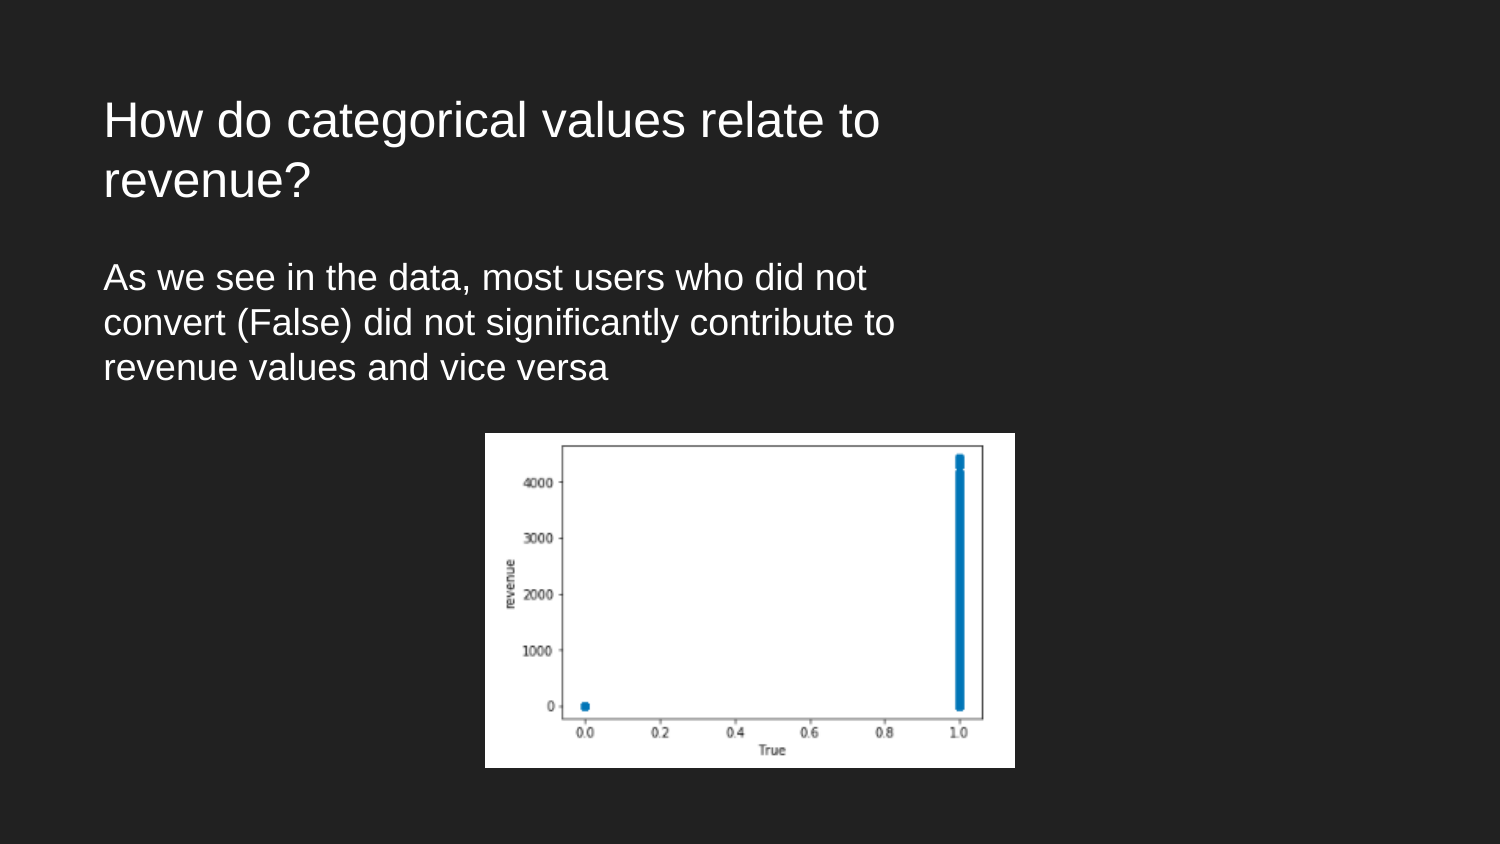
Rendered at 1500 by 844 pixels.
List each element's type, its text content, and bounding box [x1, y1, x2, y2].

picture [485, 433, 1015, 768]
text_box How do categorical values relate to revenue? As we see in the data, most users who did not convert (False) did not significantly contribute to revenue values and vice versa [88, 72, 955, 344]
